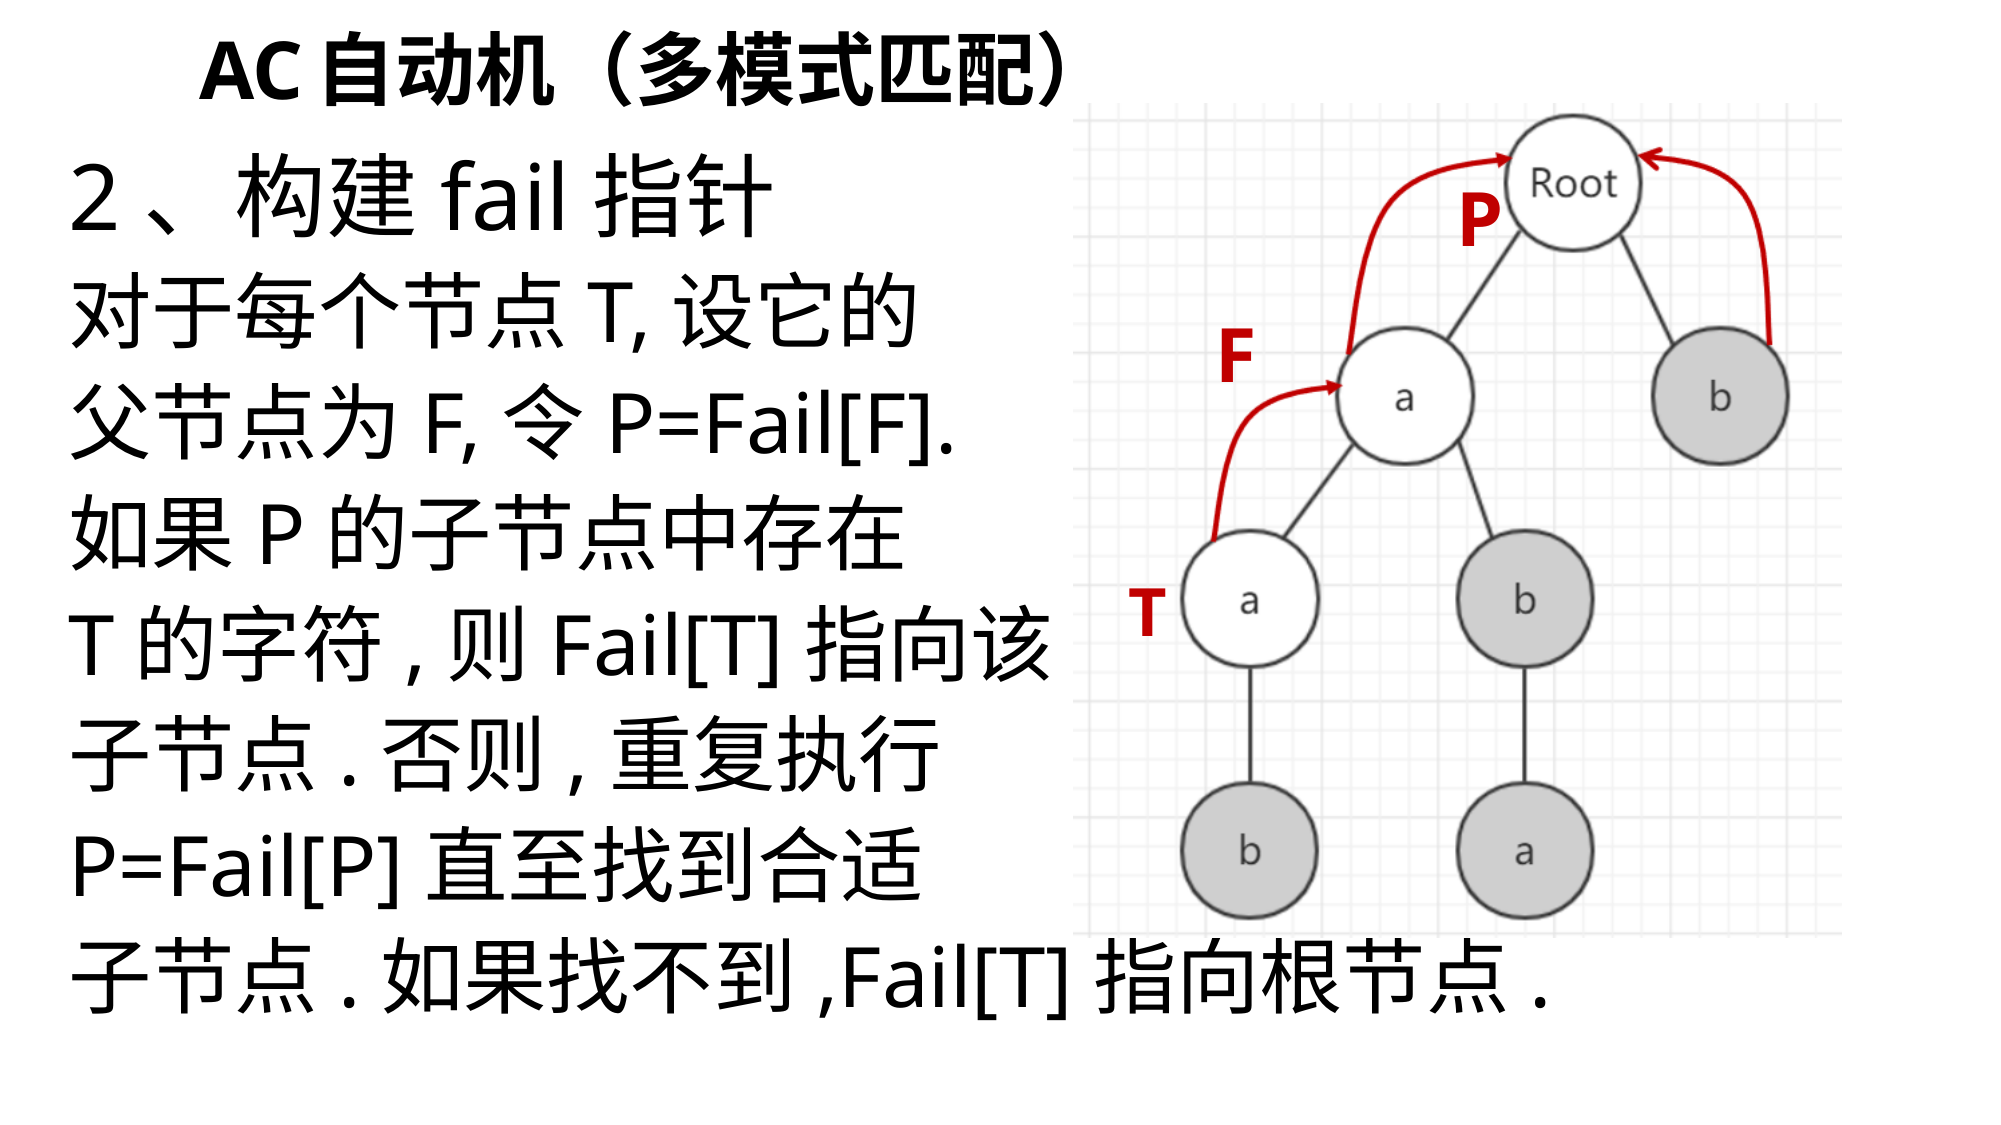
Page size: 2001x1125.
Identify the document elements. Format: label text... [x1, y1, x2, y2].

title AC自动机（多模式匹配） [0, 21, 1368, 125]
picture [1072, 103, 1842, 938]
subtitle 2、构建fail指针 对于每个节点T,设它的 父节点为F,令P=Fail[F]. 如果P的子节点中存在 T的字符,则Fail[T]指向该 子节点.否则,重复执行 P=Fail[P]直至找到合适 子节点.如果找不到,Fail[T]指向根节点. [53, 143, 1978, 1050]
